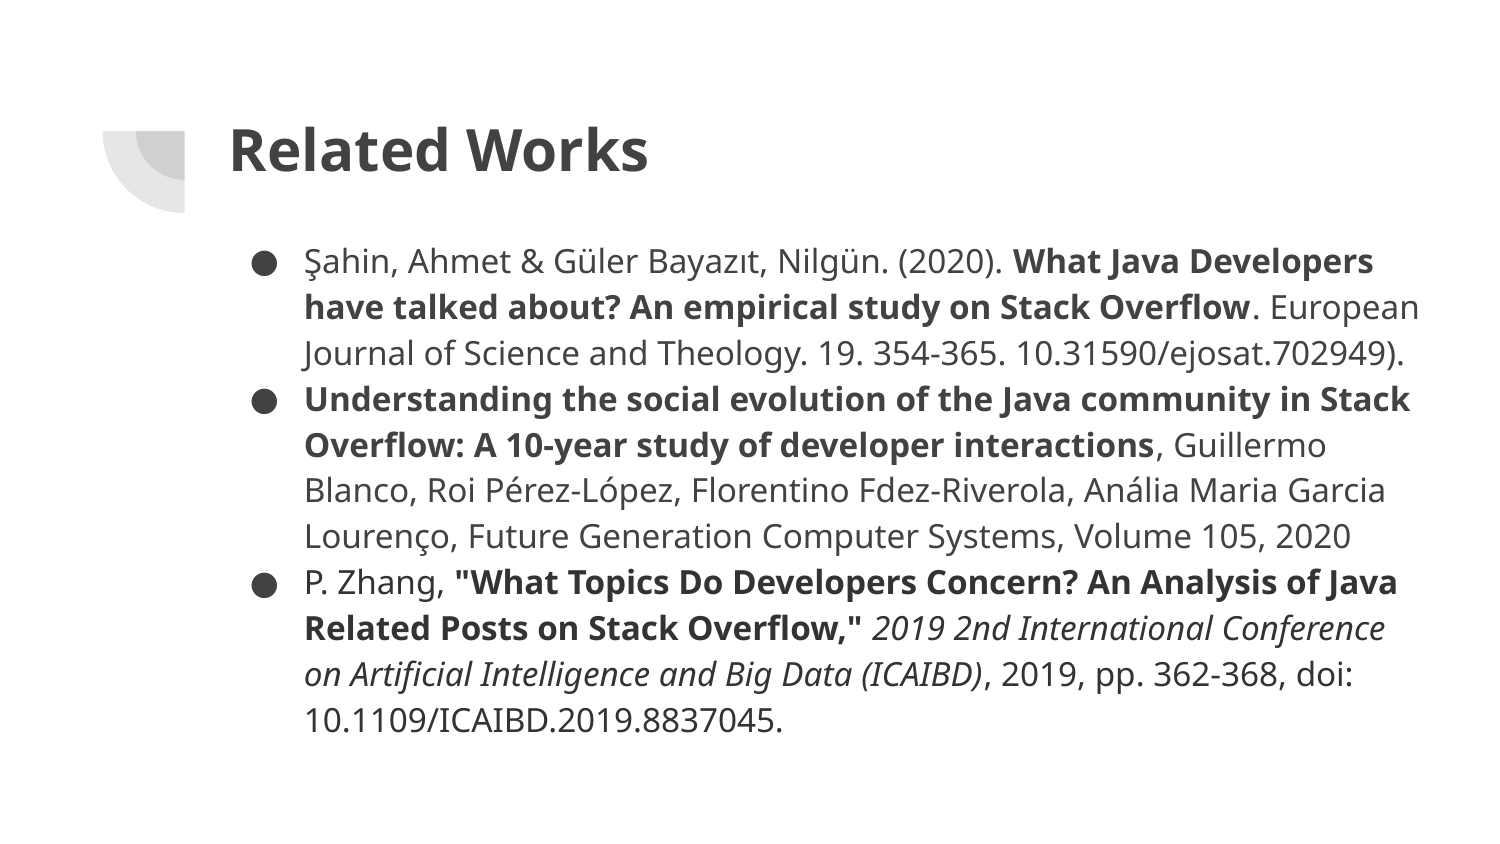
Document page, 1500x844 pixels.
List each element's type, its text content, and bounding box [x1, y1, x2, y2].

title Related Works [213, 98, 1368, 219]
list Şahin, Ahmet & Güler Bayazıt, Nilgün. (2020). What Java Developers have talked about? An empirical study on Stack Overflow. European Journal of Science and Theology. 19. 354-365. 10.31590/ejosat.702949). Understanding the social evolution of the Java community in Stack Overflow: A 10-year study of developer interactions, Guillermo Blanco, Roi Pérez-López, Florentino Fdez-Riverola, Anália Maria Garcia Lourenço, Future Generation Computer Systems, Volume 105, 2020 P. Zhang, "What Topics Do Developers Concern? An Analysis of Java Related Posts on Stack Overflow," 2019 2nd International Conference on Artificial Intelligence and Big Data (ICAIBD), 2019, pp. 362-368, doi: 10.1109/ICAIBD.2019.8837045. [213, 219, 1436, 744]
